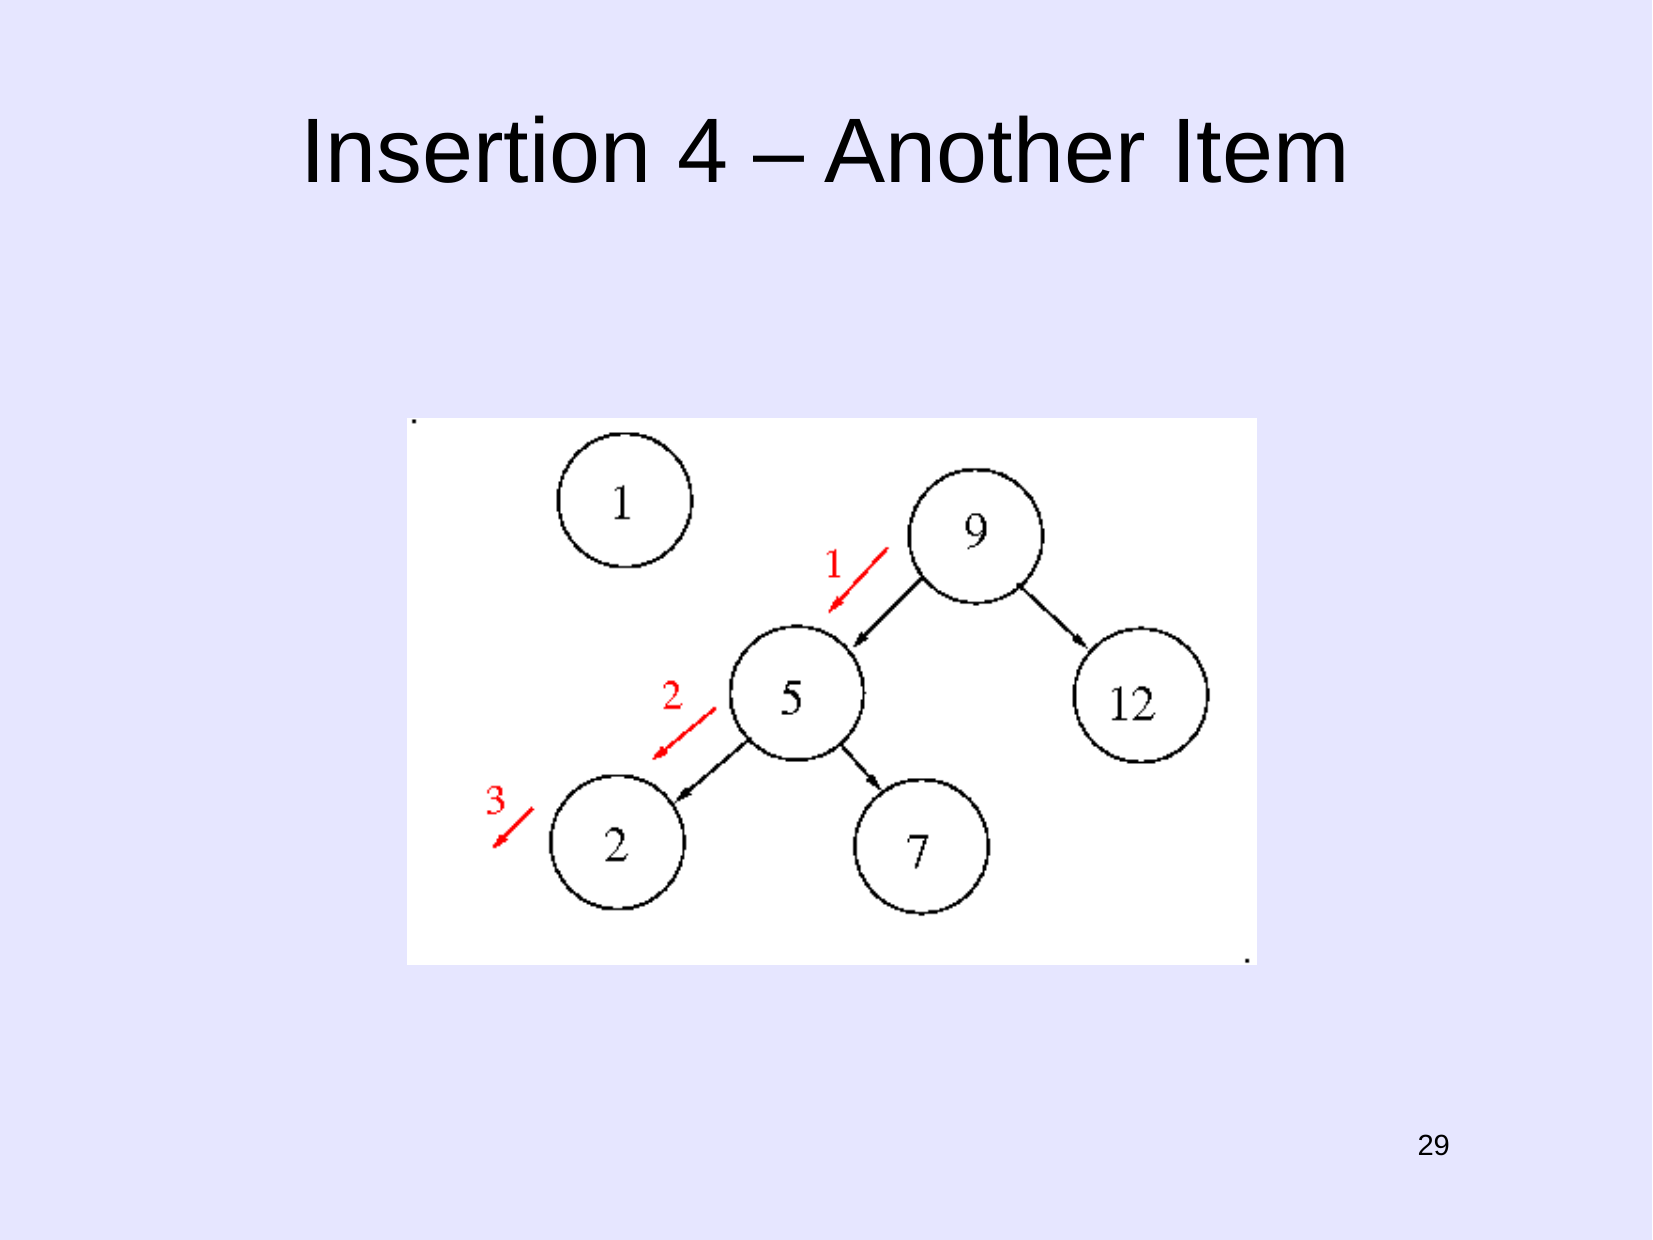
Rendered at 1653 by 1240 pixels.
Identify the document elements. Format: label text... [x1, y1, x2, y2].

slide_number 29 [1416, 1129, 1569, 1173]
title Insertion 4 – Another Item [82, 56, 1570, 248]
picture [407, 418, 1258, 965]
